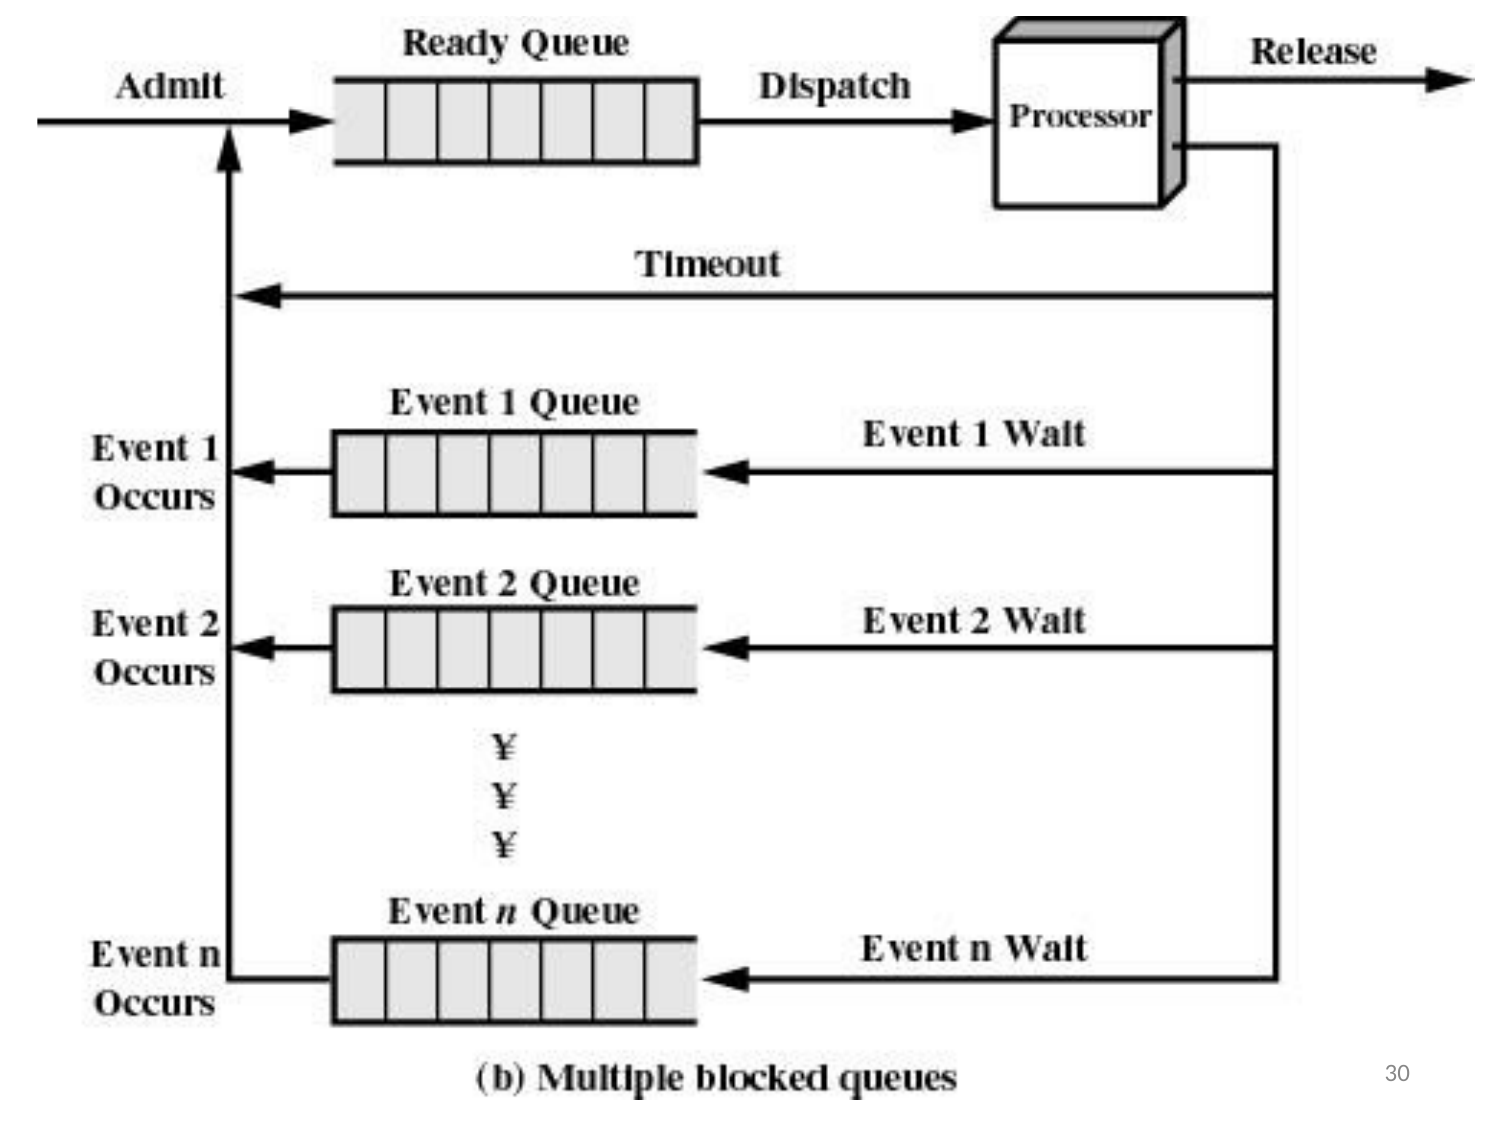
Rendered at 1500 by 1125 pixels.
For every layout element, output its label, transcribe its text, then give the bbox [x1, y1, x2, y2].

text_box [37, 16, 1475, 1100]
slide_number 30 [1378, 1060, 1417, 1125]
